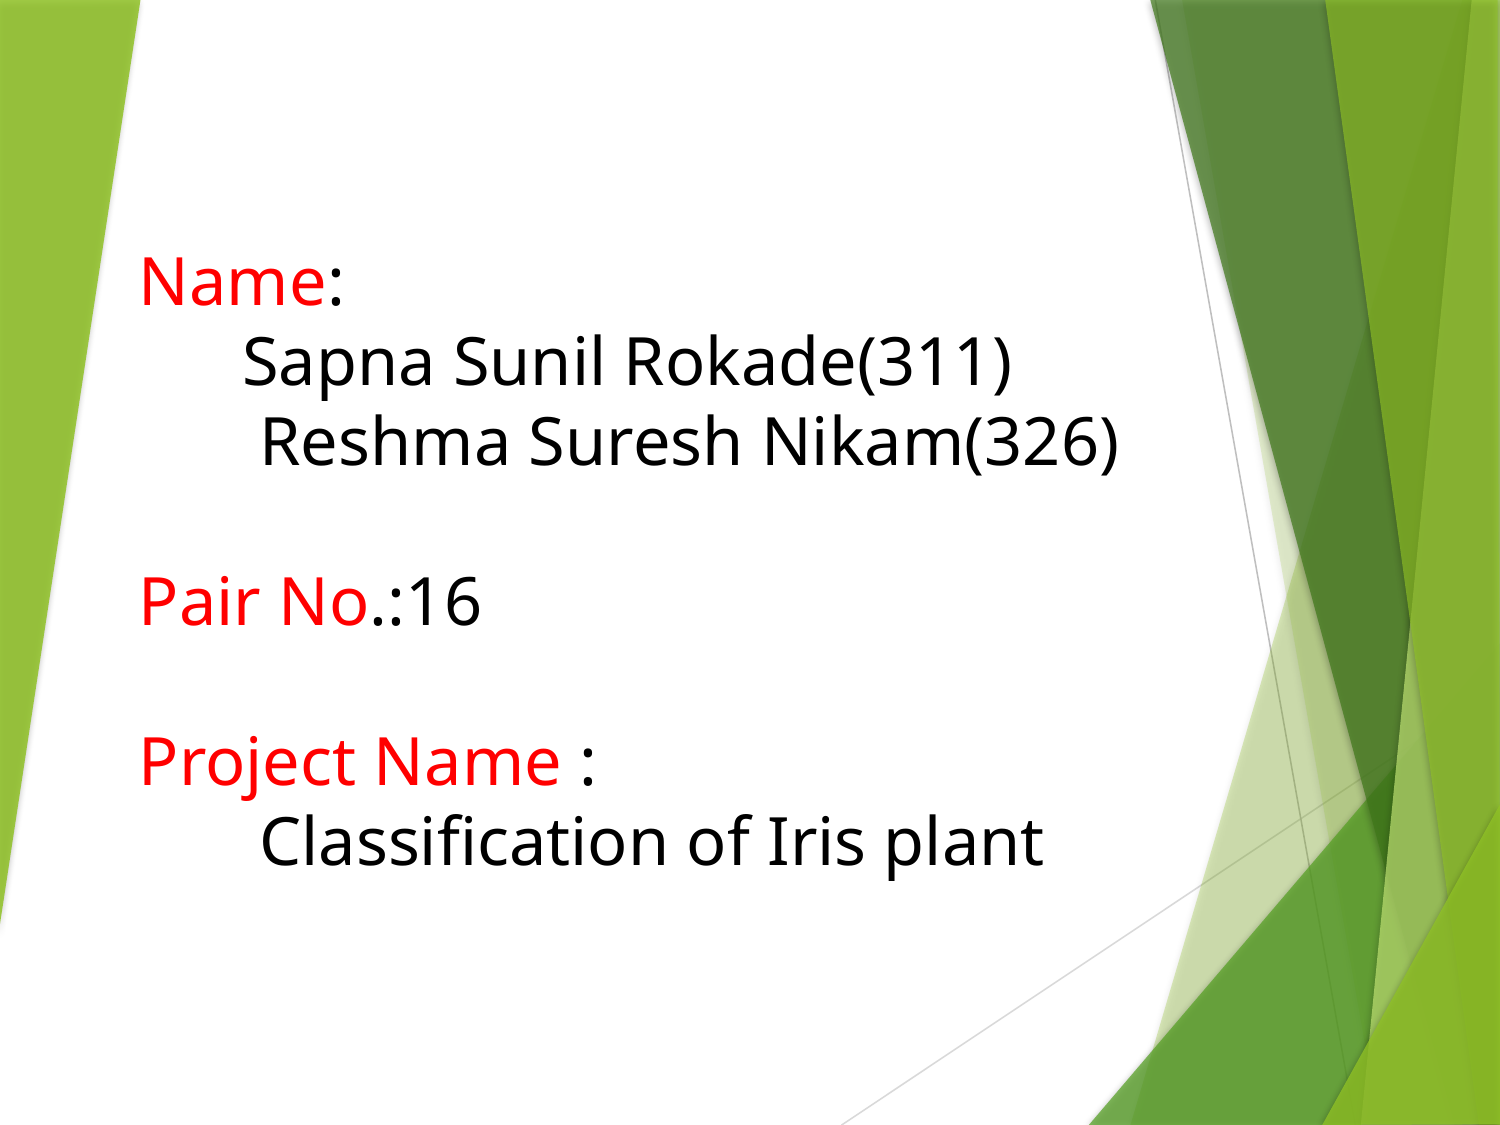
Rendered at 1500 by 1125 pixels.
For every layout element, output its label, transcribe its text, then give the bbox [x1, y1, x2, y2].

text_box Name: Sapna Sunil Rokade(311) Reshma Suresh Nikam(326) Pair No.:16 Project Name : Classification of Iris plant [123, 231, 1223, 887]
subtitle [53, 90, 1306, 917]
